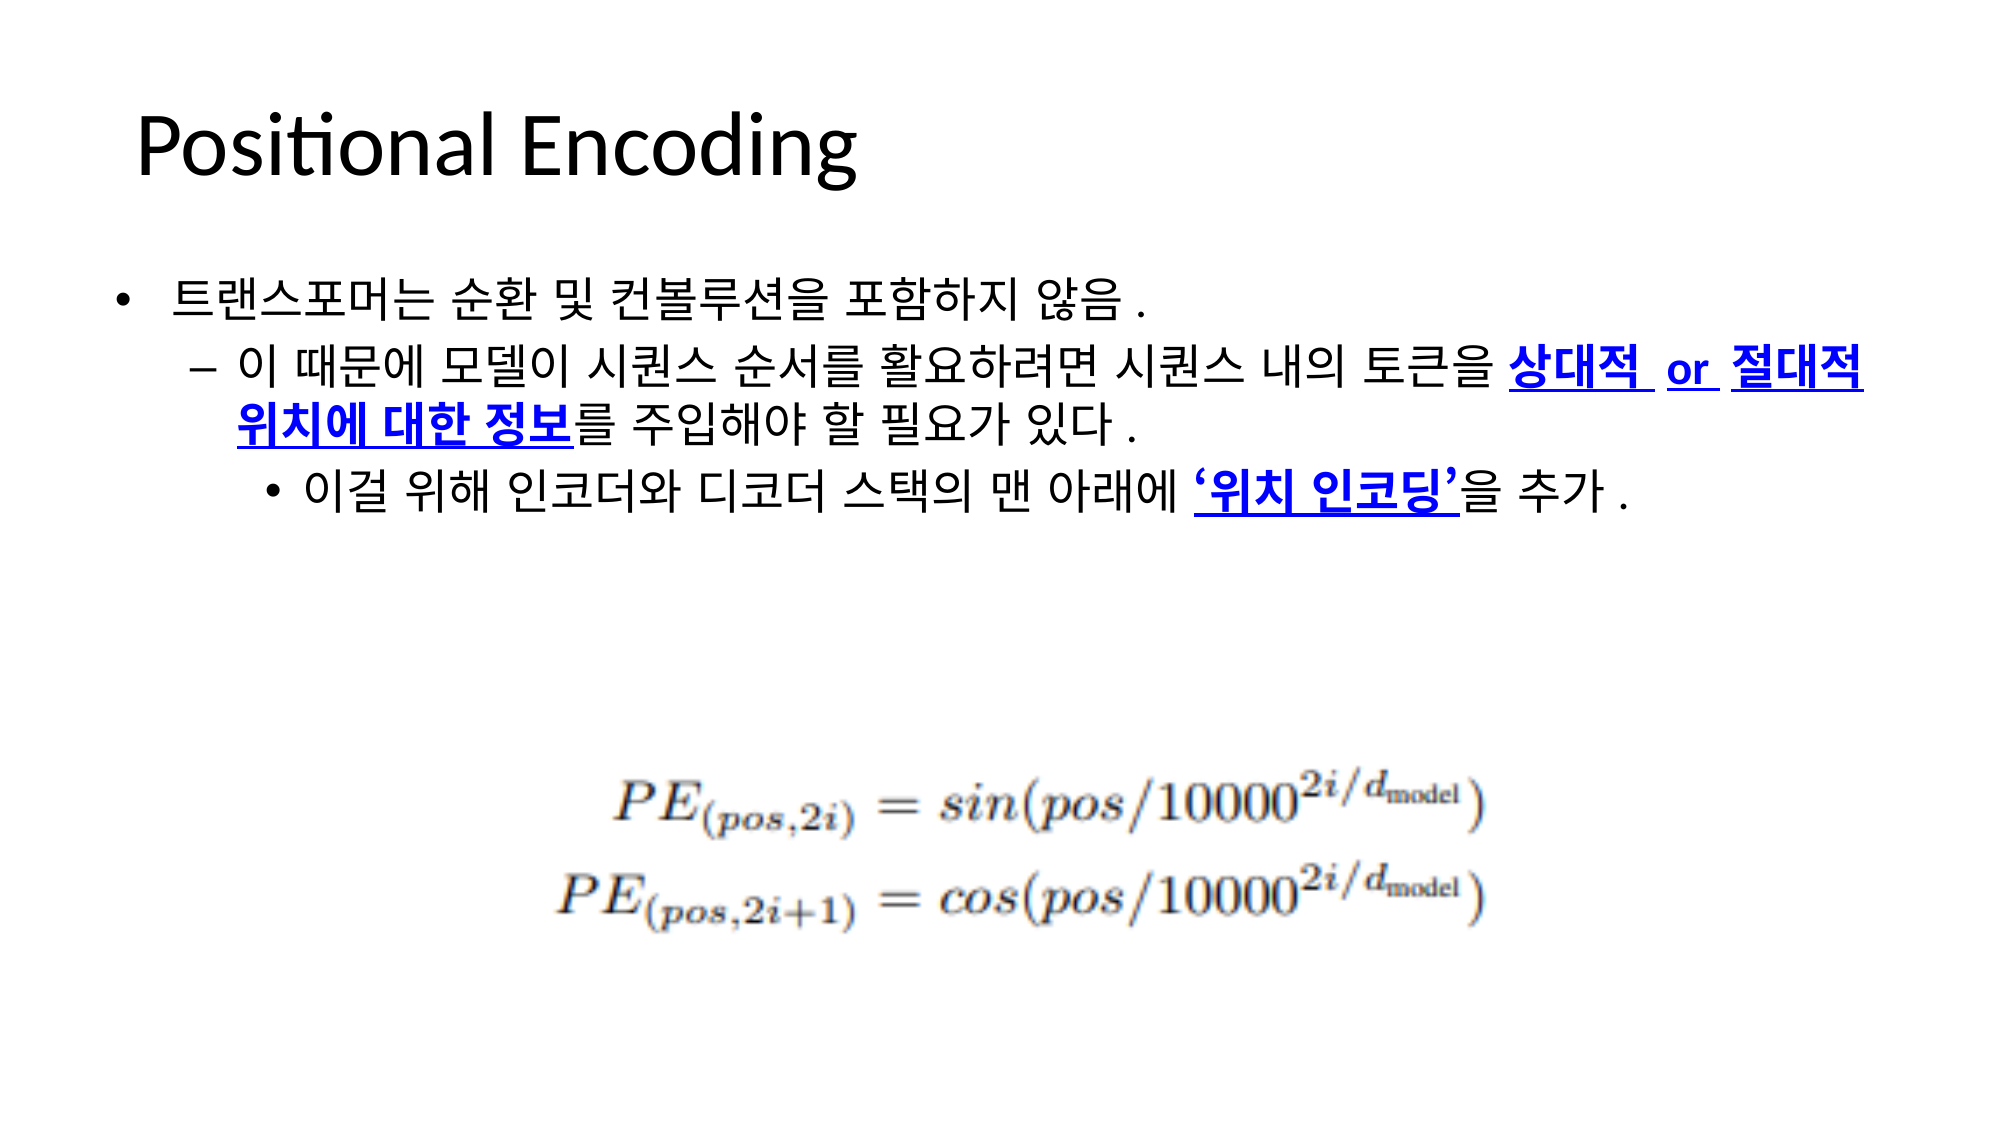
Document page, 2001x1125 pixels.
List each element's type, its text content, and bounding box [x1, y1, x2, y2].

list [447, 720, 1553, 982]
title Positional Encoding [99, 45, 896, 233]
list 트랜스포머는 순환 및 컨볼루션을 포함하지 않음. 이 때문에 모델이 시퀀스 순서를 활요하려면 시퀀스 내의 토큰을 상대적 or 절대적 위치에 대한 정보를 주입해야 할 필요가 있다. 이걸 위해 인코더와 디코더 스택의 맨 아래에 ‘위치 인코딩’을 추가. [99, 262, 1914, 623]
